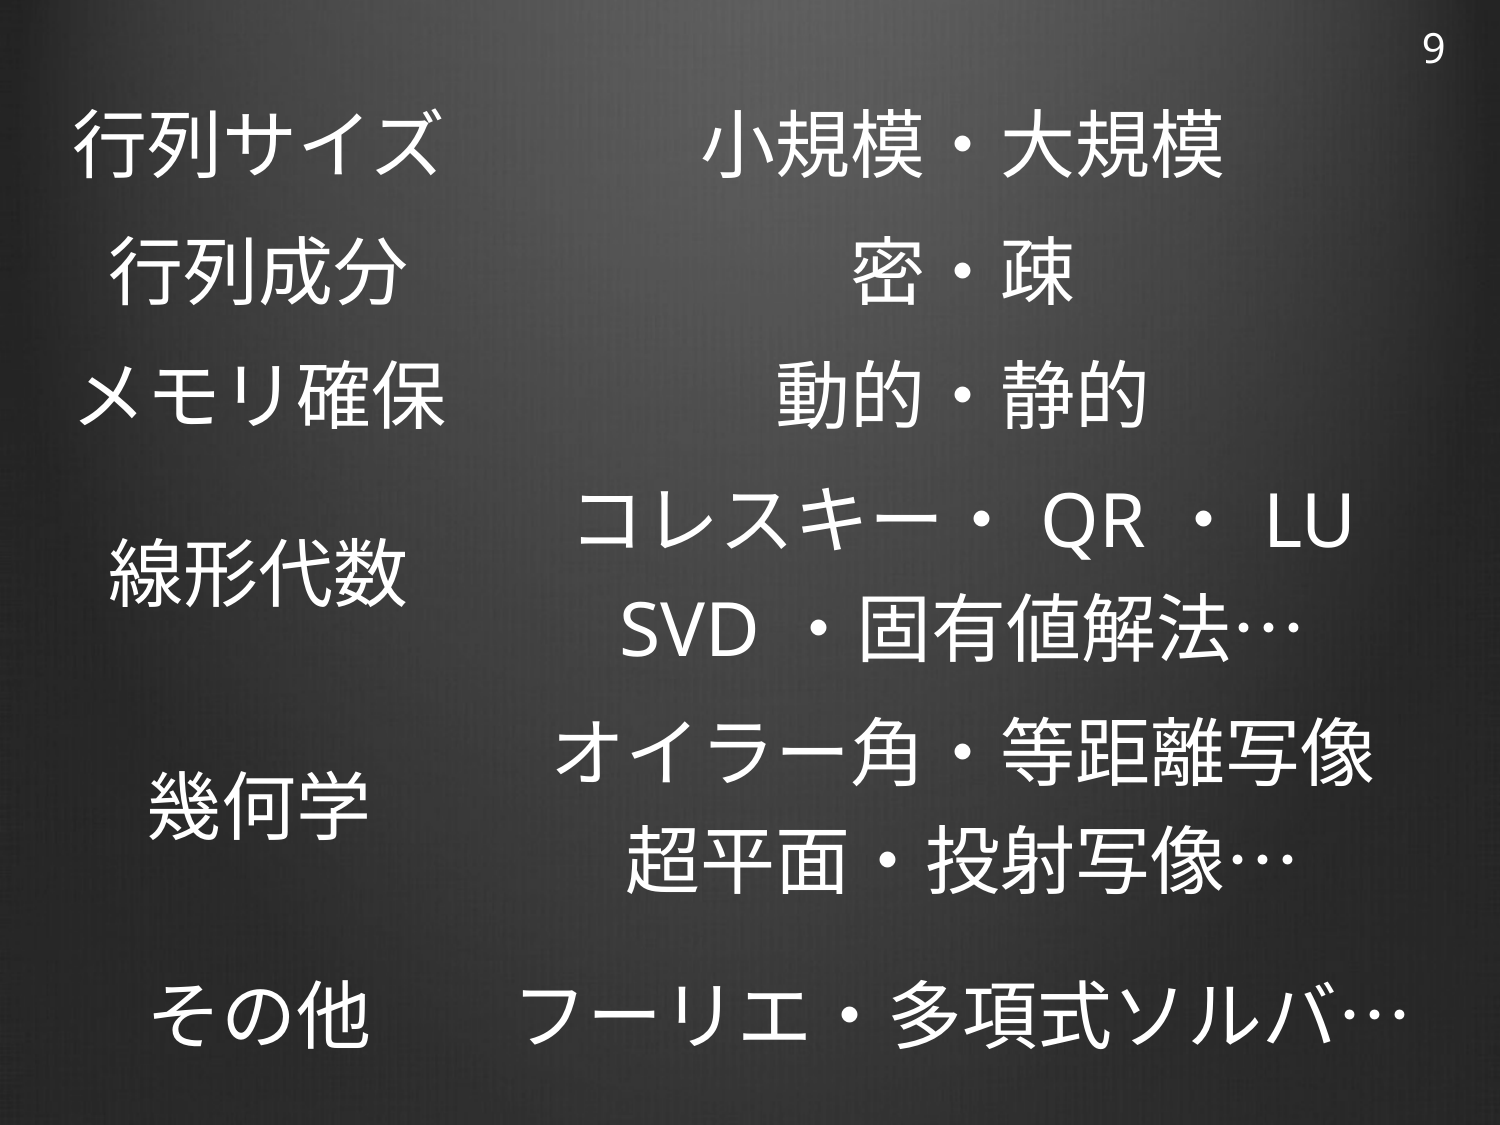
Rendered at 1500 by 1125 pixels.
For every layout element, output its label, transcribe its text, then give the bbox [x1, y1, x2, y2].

table_cell コレスキー・QR・LU SVD・固有値解法… [471, 453, 1454, 686]
table_cell オイラー角・等距離写像 超平面・投射写像… [471, 686, 1454, 918]
table_cell メモリ確保 [46, 329, 471, 453]
table_cell 幾何学 [46, 686, 471, 918]
slide_number 9 [1377, 20, 1491, 81]
table_cell フーリエ・多項式ソルバ… [471, 918, 1454, 1103]
table_cell 密・疎 [471, 205, 1454, 329]
table_header 行列サイズ [46, 75, 471, 205]
table_cell 行列成分 [46, 205, 471, 329]
table_header 小規模・大規模 [471, 75, 1454, 205]
table_cell その他 [46, 918, 471, 1103]
table_cell 動的・静的 [471, 329, 1454, 453]
table_cell 線形代数 [46, 453, 471, 686]
